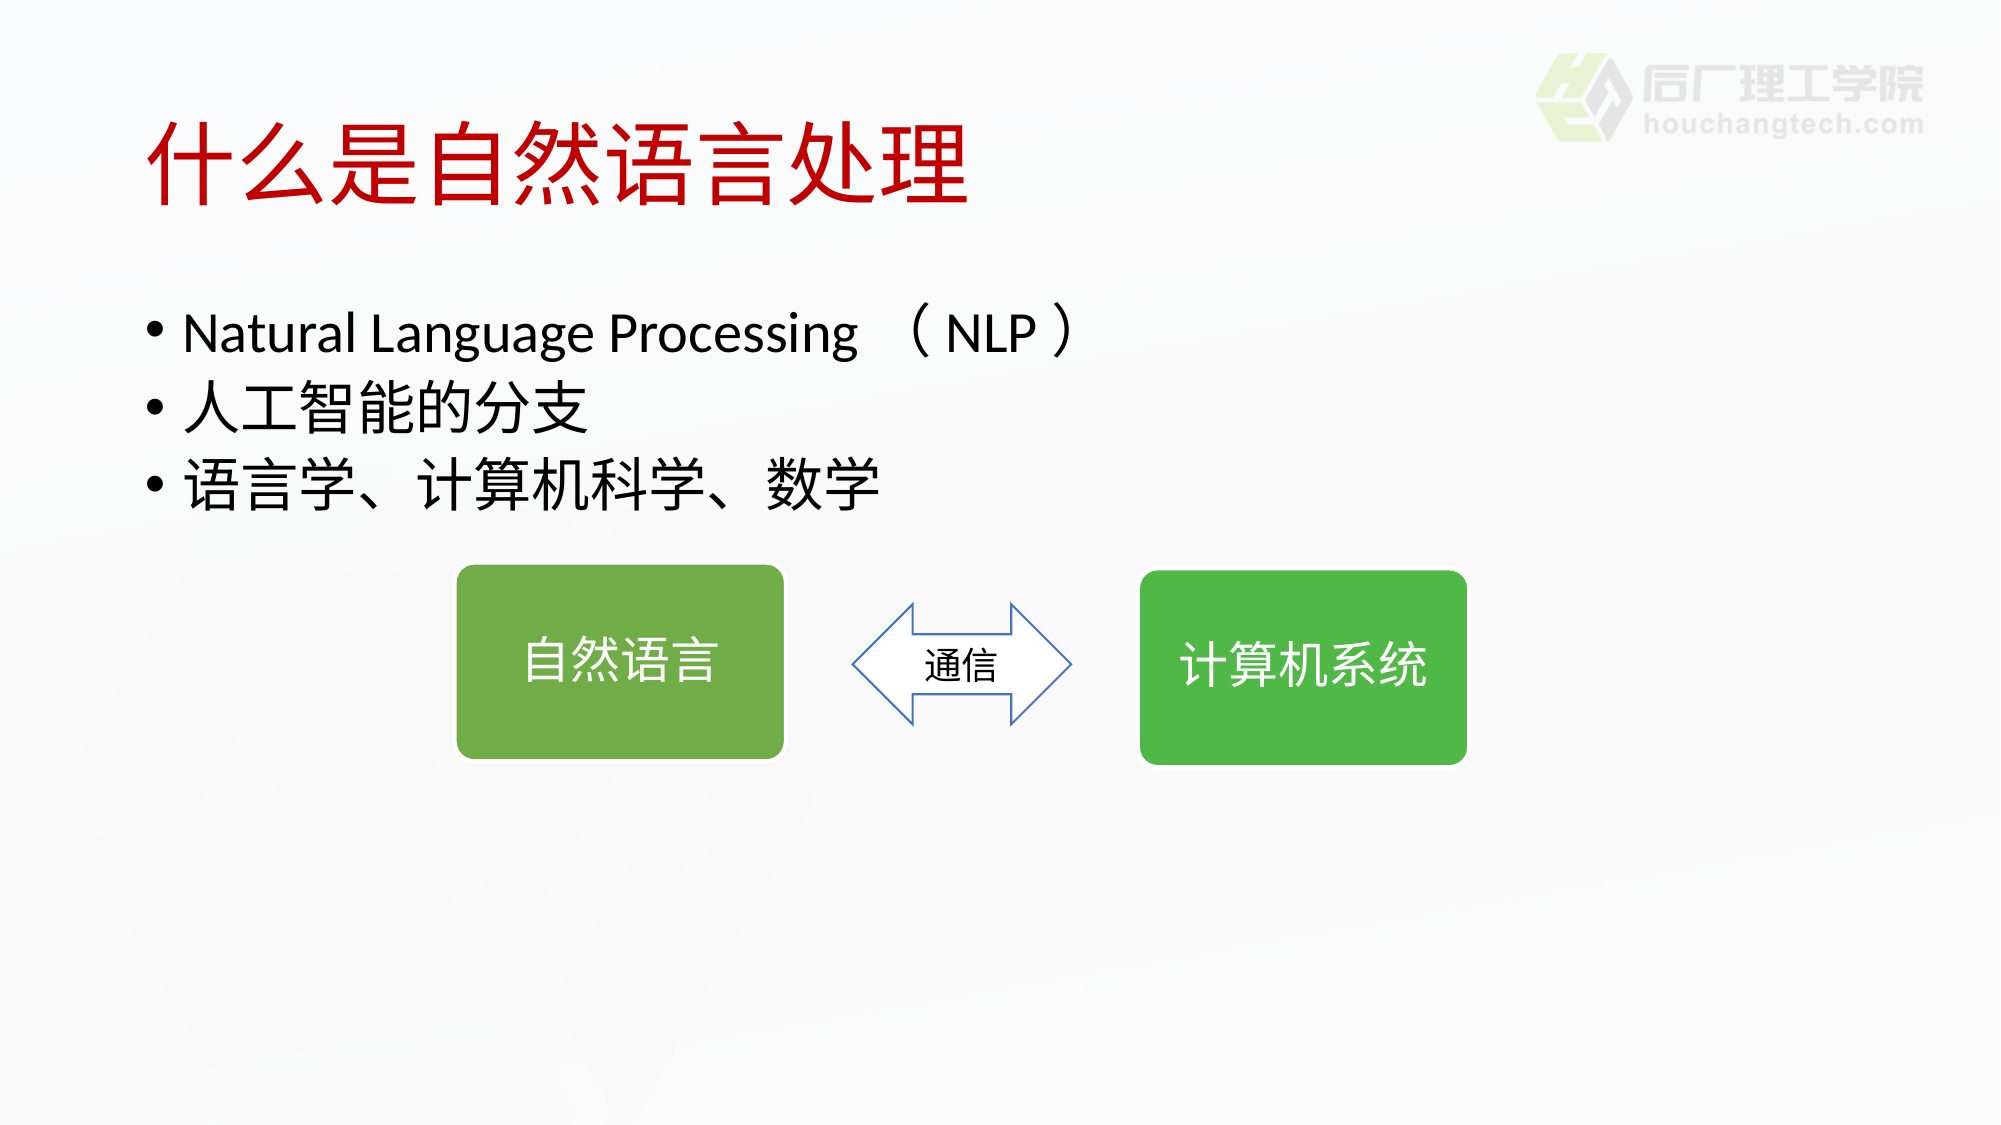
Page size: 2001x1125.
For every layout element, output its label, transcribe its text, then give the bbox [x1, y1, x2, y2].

text_box 通信 [852, 604, 1072, 725]
title 什么是自然语言处理 [136, 59, 1863, 278]
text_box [1137, 568, 1470, 768]
list Natural Language Processing（NLP） 人工智能的分支 语言学、计算机科学、数学 [136, 298, 1863, 1014]
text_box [454, 562, 787, 762]
